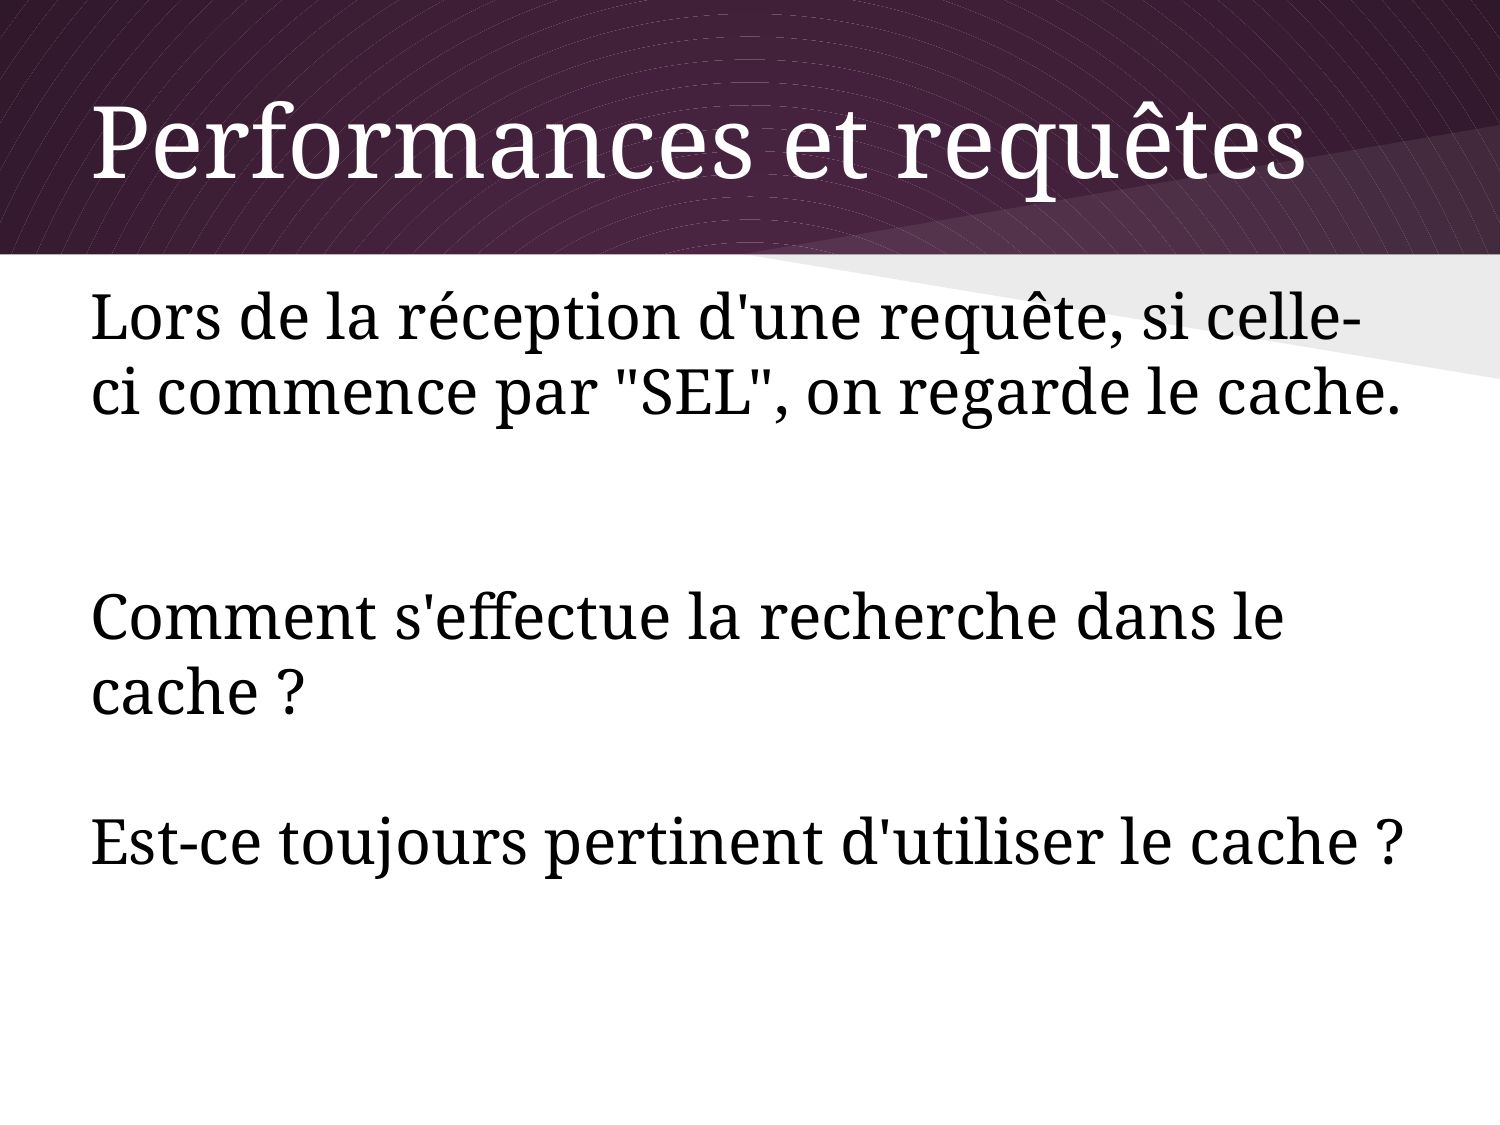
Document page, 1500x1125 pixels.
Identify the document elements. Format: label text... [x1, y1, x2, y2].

title Performances et requêtes [75, 45, 1425, 233]
list Lors de la réception d'une requête, si celle-ci commence par "SEL", on regarde le cache. Comment s'effectue la recherche dans le cache ? Est-ce toujours pertinent d'utiliser le cache ? [75, 262, 1425, 1078]
